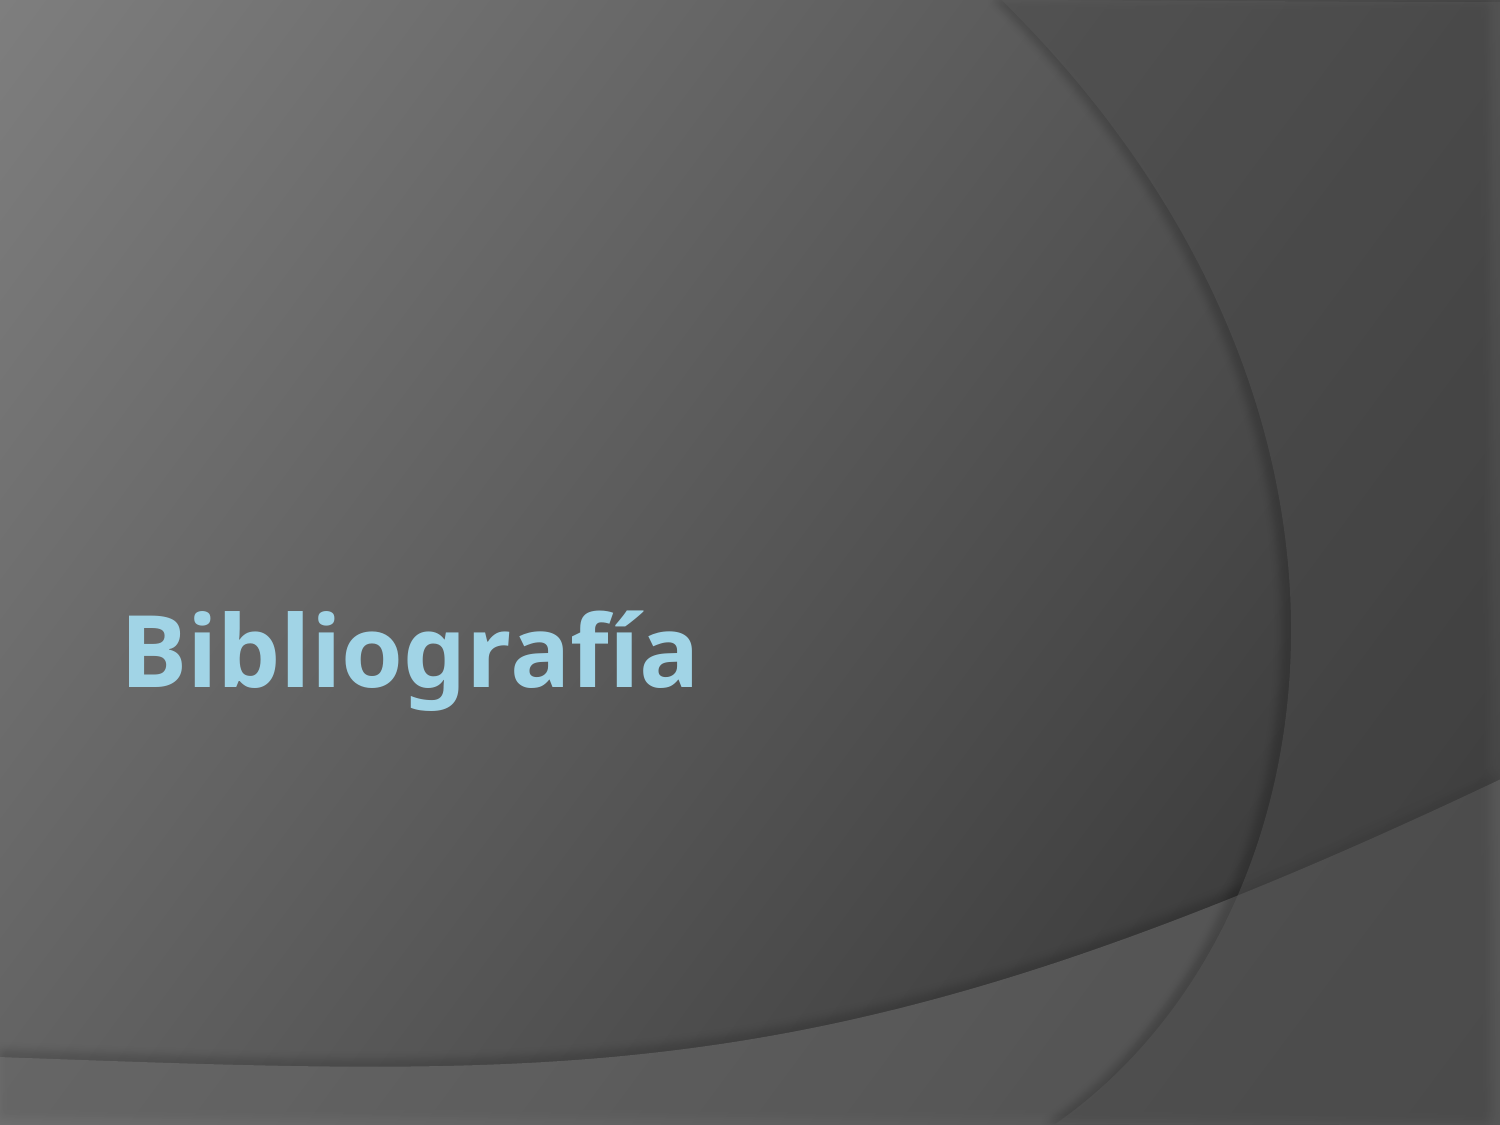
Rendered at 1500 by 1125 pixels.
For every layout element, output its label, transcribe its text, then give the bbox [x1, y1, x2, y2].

title Bibliografía [112, 587, 1200, 888]
